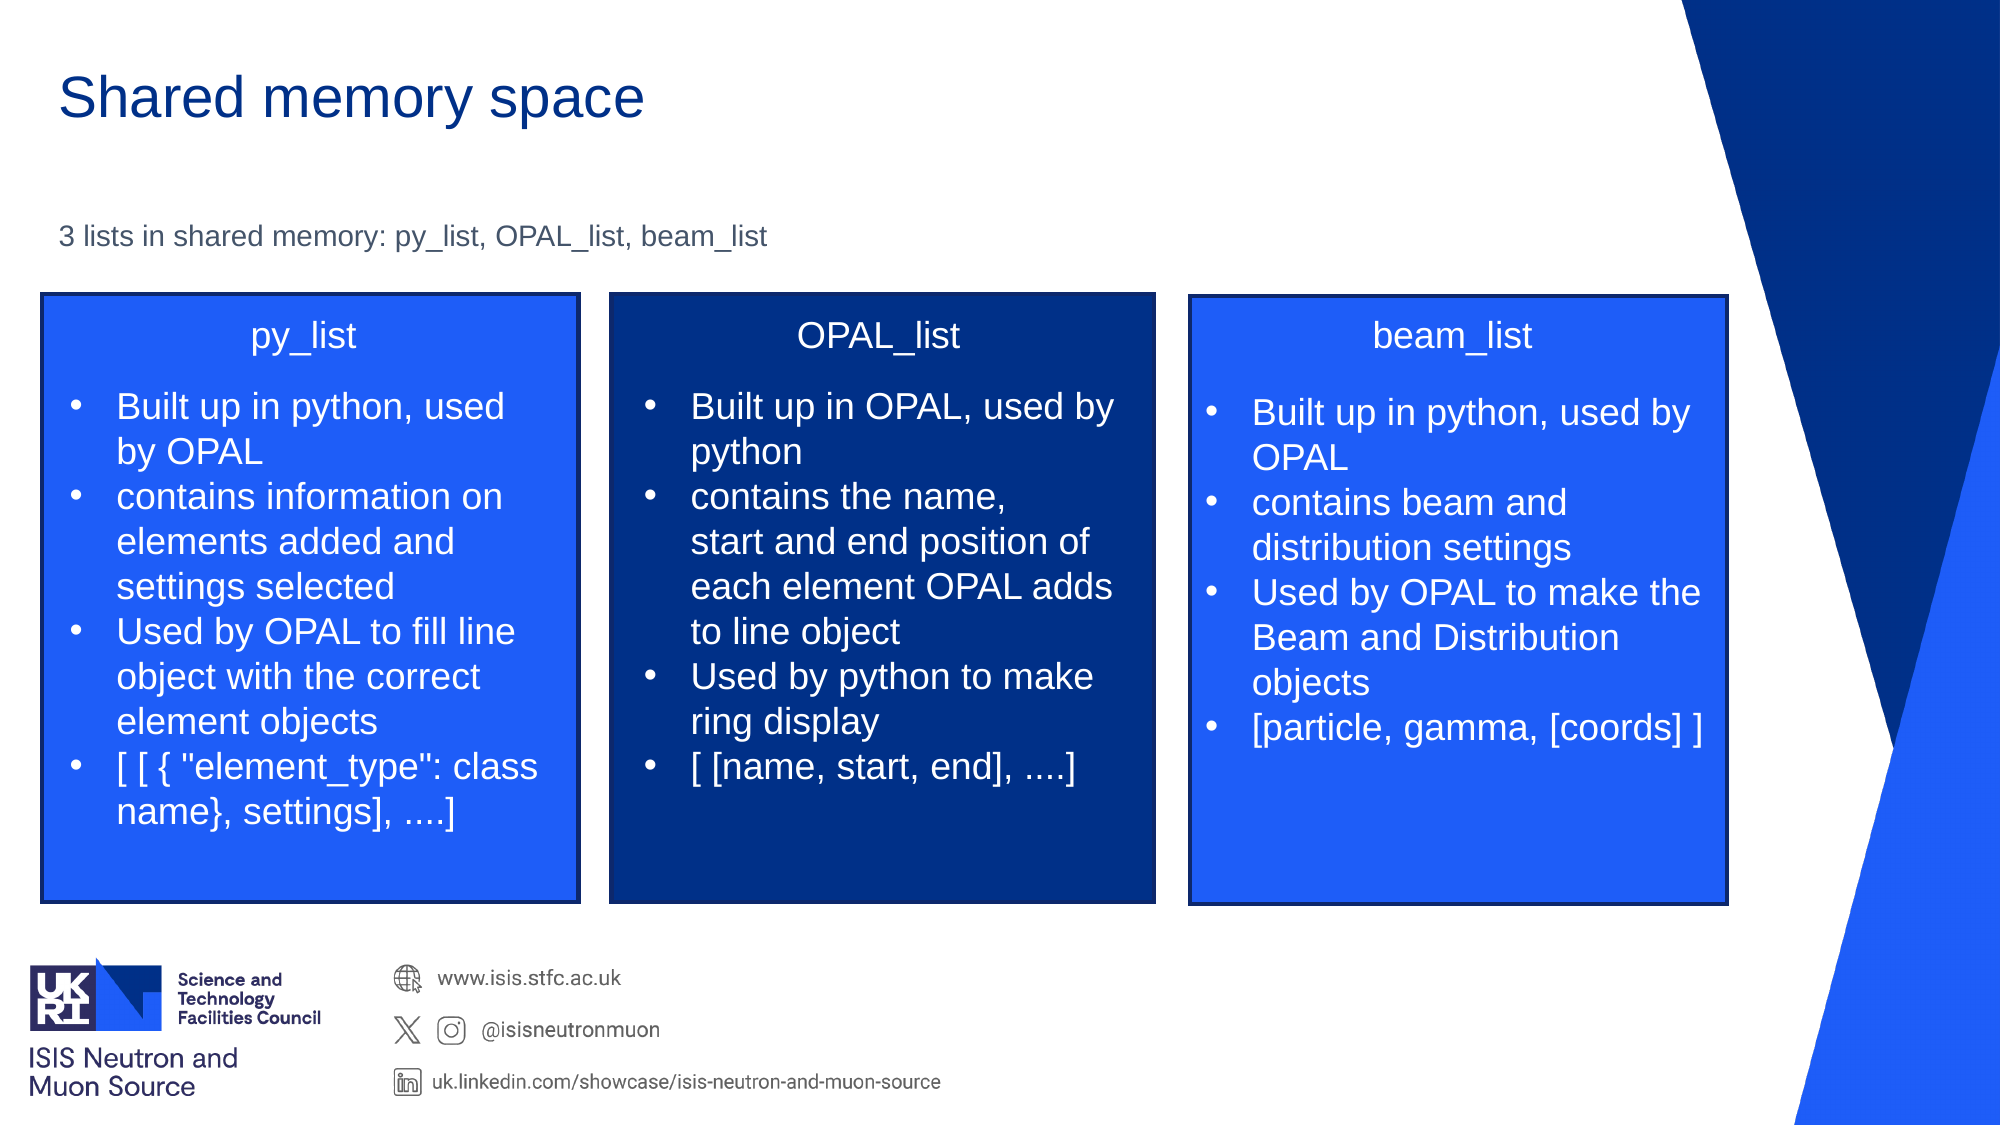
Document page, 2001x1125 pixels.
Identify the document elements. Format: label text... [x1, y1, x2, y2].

text_box 3 lists in shared memory: py_list, OPAL_list, beam_list [43, 214, 1686, 262]
text_box OPAL_list [782, 303, 984, 364]
text_box Built up in python, used by OPAL contains beam and distribution settings Used by OPAL to make the Beam and Distribution objects [particle, gamma, [coords] ] [1190, 380, 1734, 756]
picture [0, 0, 2000, 1125]
text_box Built up in python, used by OPAL contains information on elements added and settings selected Used by OPAL to fill line object with the correct element objects [ [ { "element_type": class name}, settings], ....] [54, 374, 566, 839]
text_box py_list [235, 303, 407, 364]
text_box Shared memory space [43, 59, 1000, 155]
text_box [1188, 294, 1729, 906]
text_box [40, 292, 581, 904]
text_box [609, 292, 1156, 904]
text_box Built up in OPAL, used by python contains the name, start and end position of each element OPAL adds to line object Used by python to make ring display [ [name, start, end], ....] [628, 374, 1140, 794]
text_box beam_list [1357, 303, 1560, 364]
